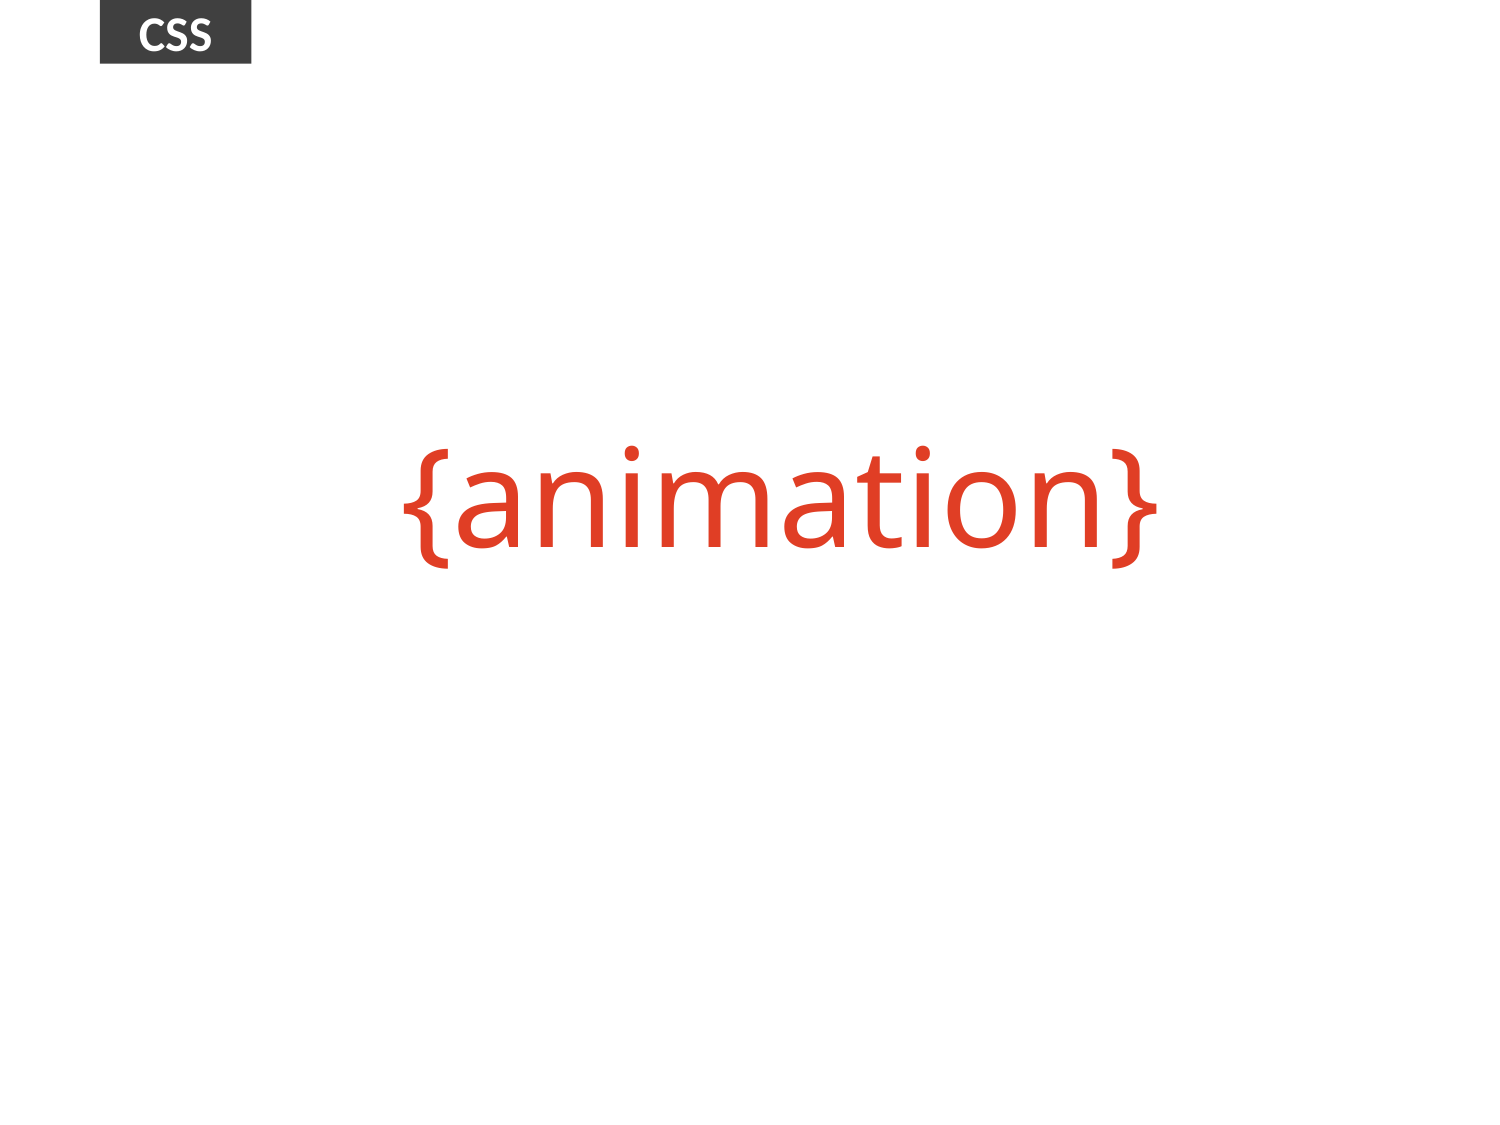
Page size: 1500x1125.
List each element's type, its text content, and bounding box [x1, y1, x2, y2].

text_box {animation} [385, 402, 1177, 583]
text_box CSS [99, 0, 252, 65]
